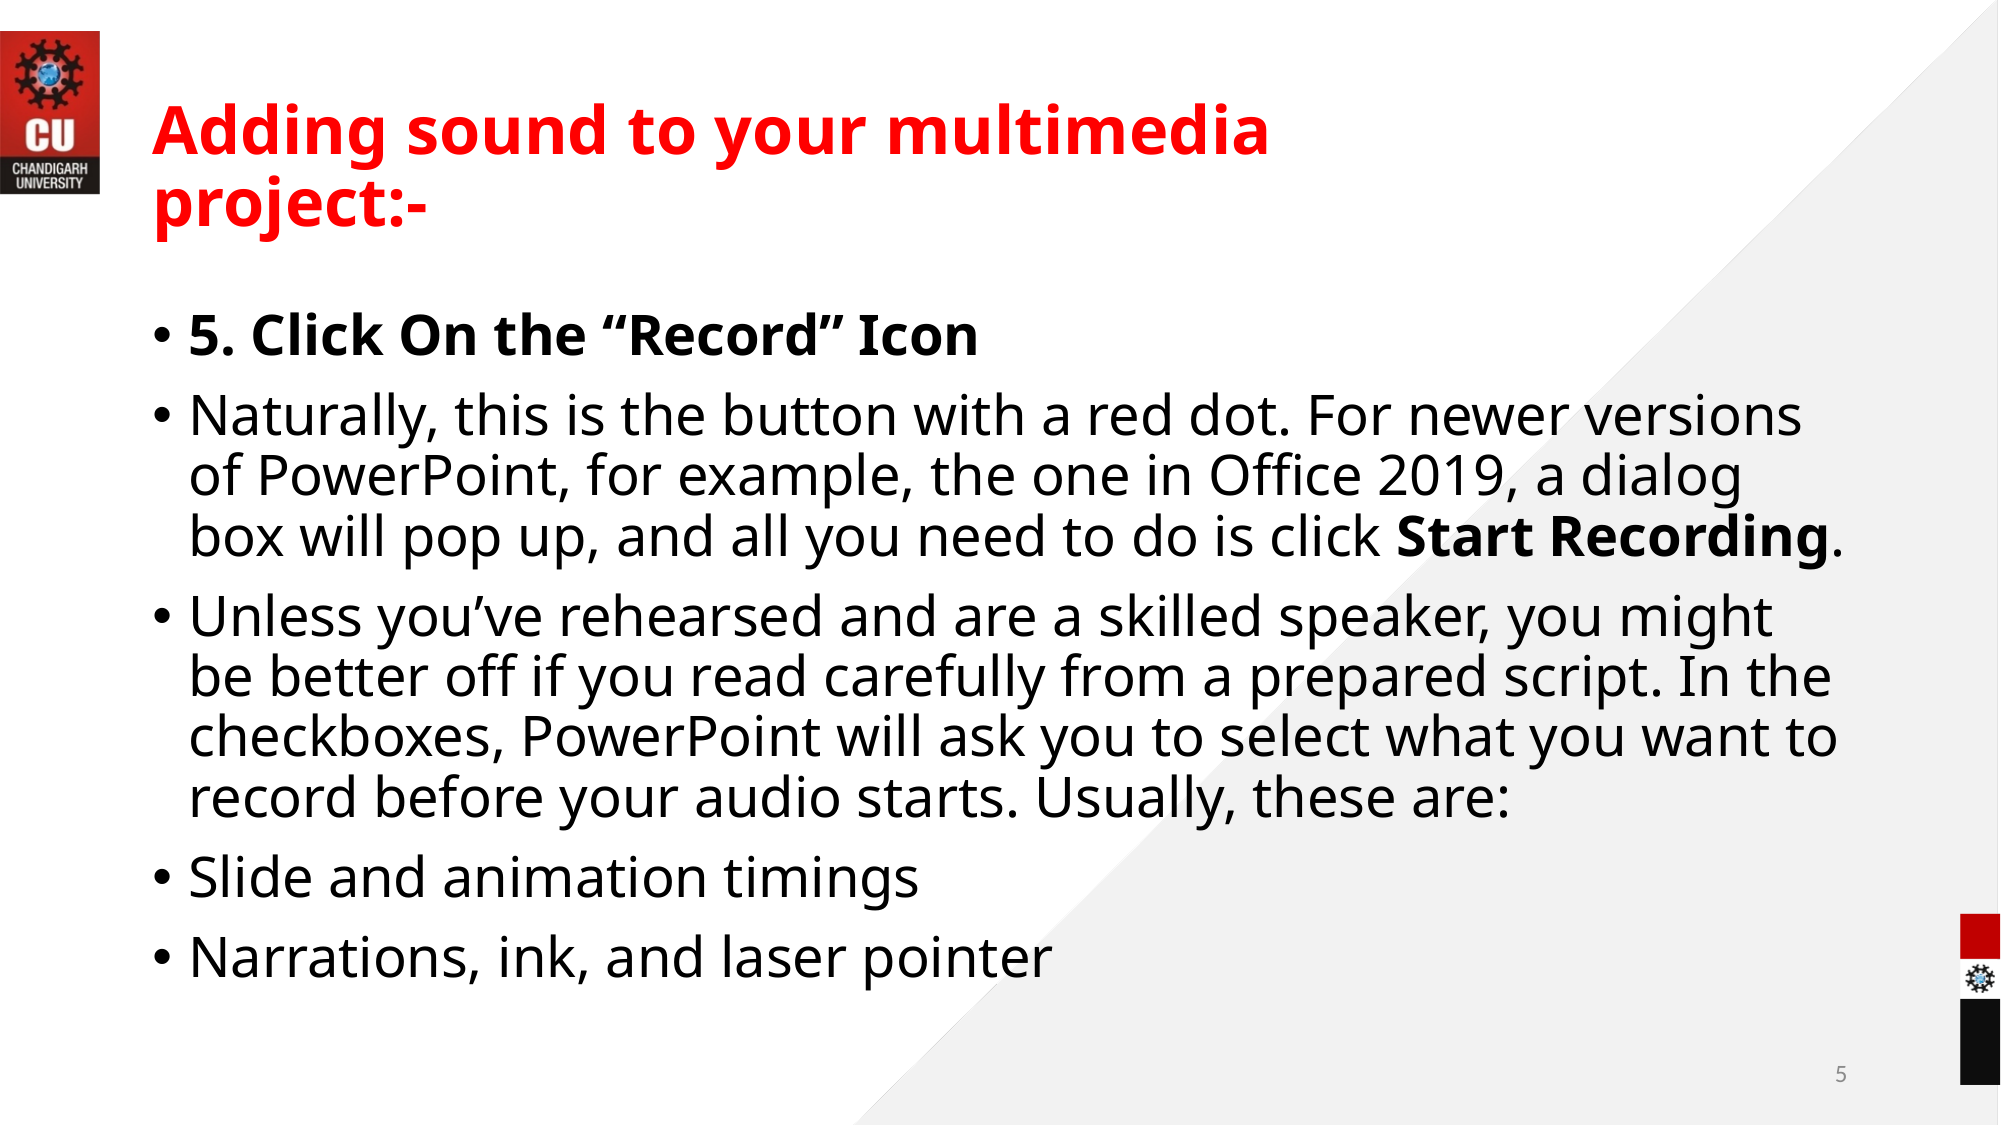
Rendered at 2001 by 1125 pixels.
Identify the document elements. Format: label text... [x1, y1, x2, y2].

title Adding sound to your multimedia project:- [137, 59, 1863, 278]
slide_number 5 [1412, 1042, 1863, 1103]
list 5. Click On the “Record” Icon Naturally, this is the button with a red dot. For newer versions of PowerPoint, for example, the one in Office 2019, a dialog box will pop up, and all you need to do is click Start Recording. Unless you’ve rehearsed and are a skilled speaker, you might be better off if you read carefully from a prepared script. In the checkboxes, PowerPoint will ask you to select what you want to record before your audio starts. Usually, these are: Slide and animation timings Narrations, ink, and laser pointer [137, 299, 1863, 1014]
picture [0, 0, 2001, 1125]
